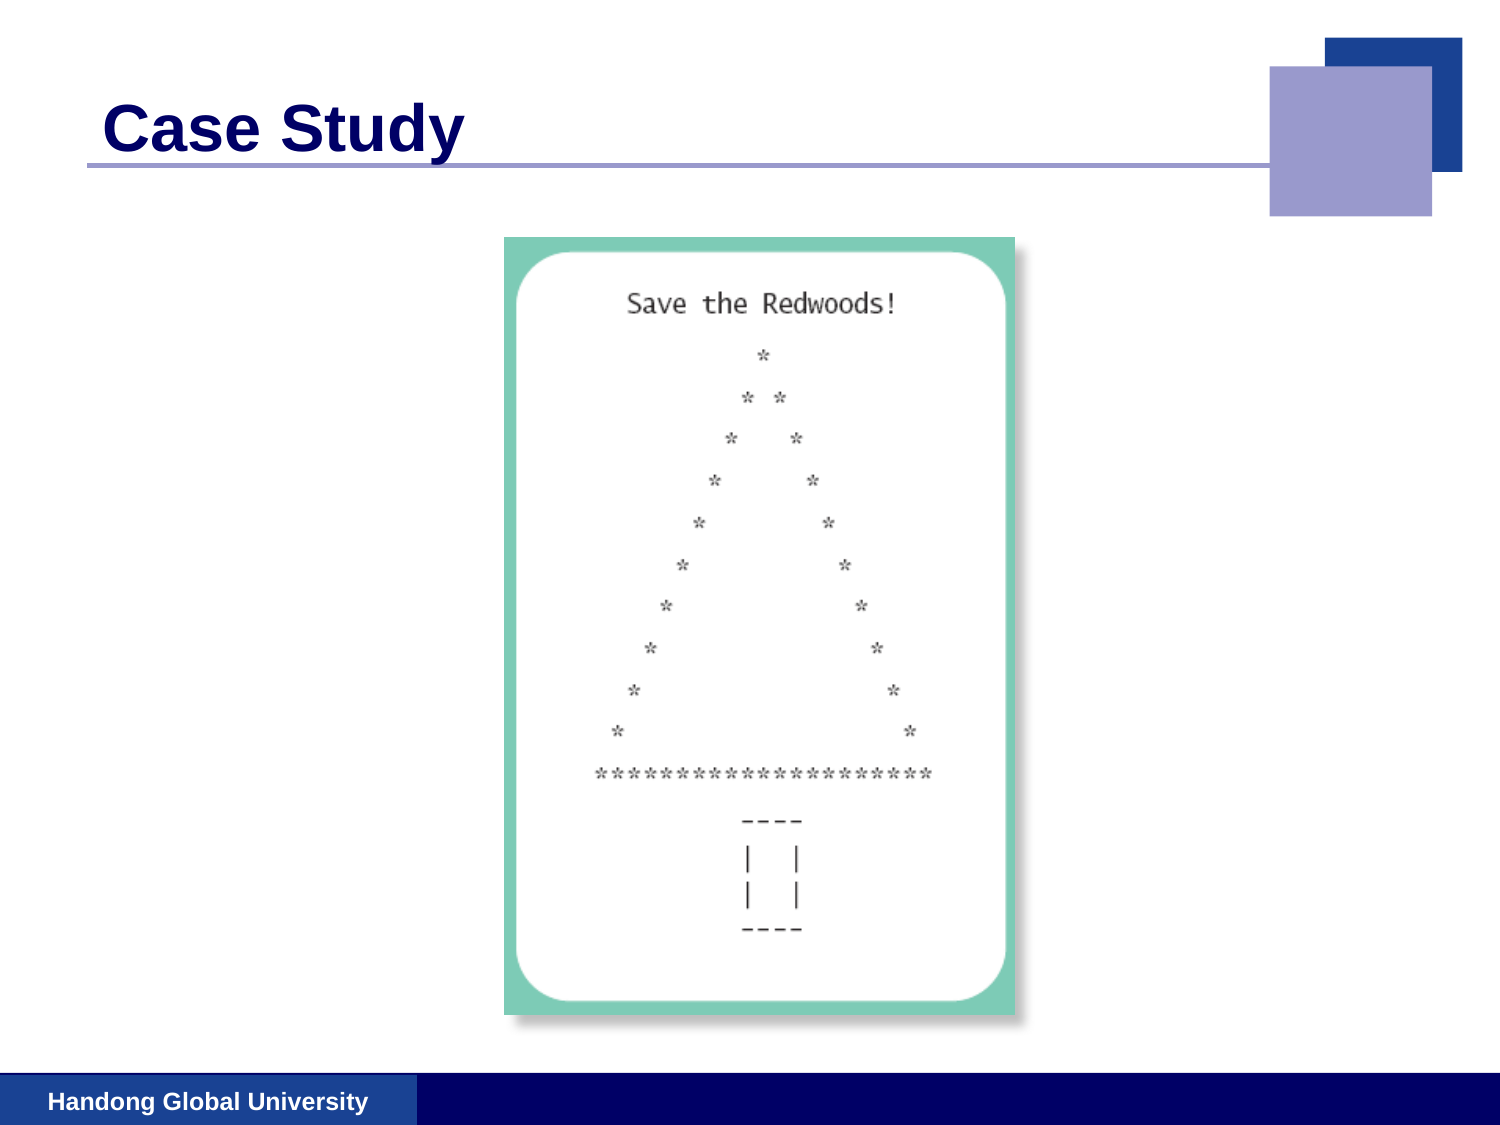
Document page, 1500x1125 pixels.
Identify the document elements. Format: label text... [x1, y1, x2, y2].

title Case Study [87, 46, 1238, 172]
picture [504, 237, 1015, 1015]
